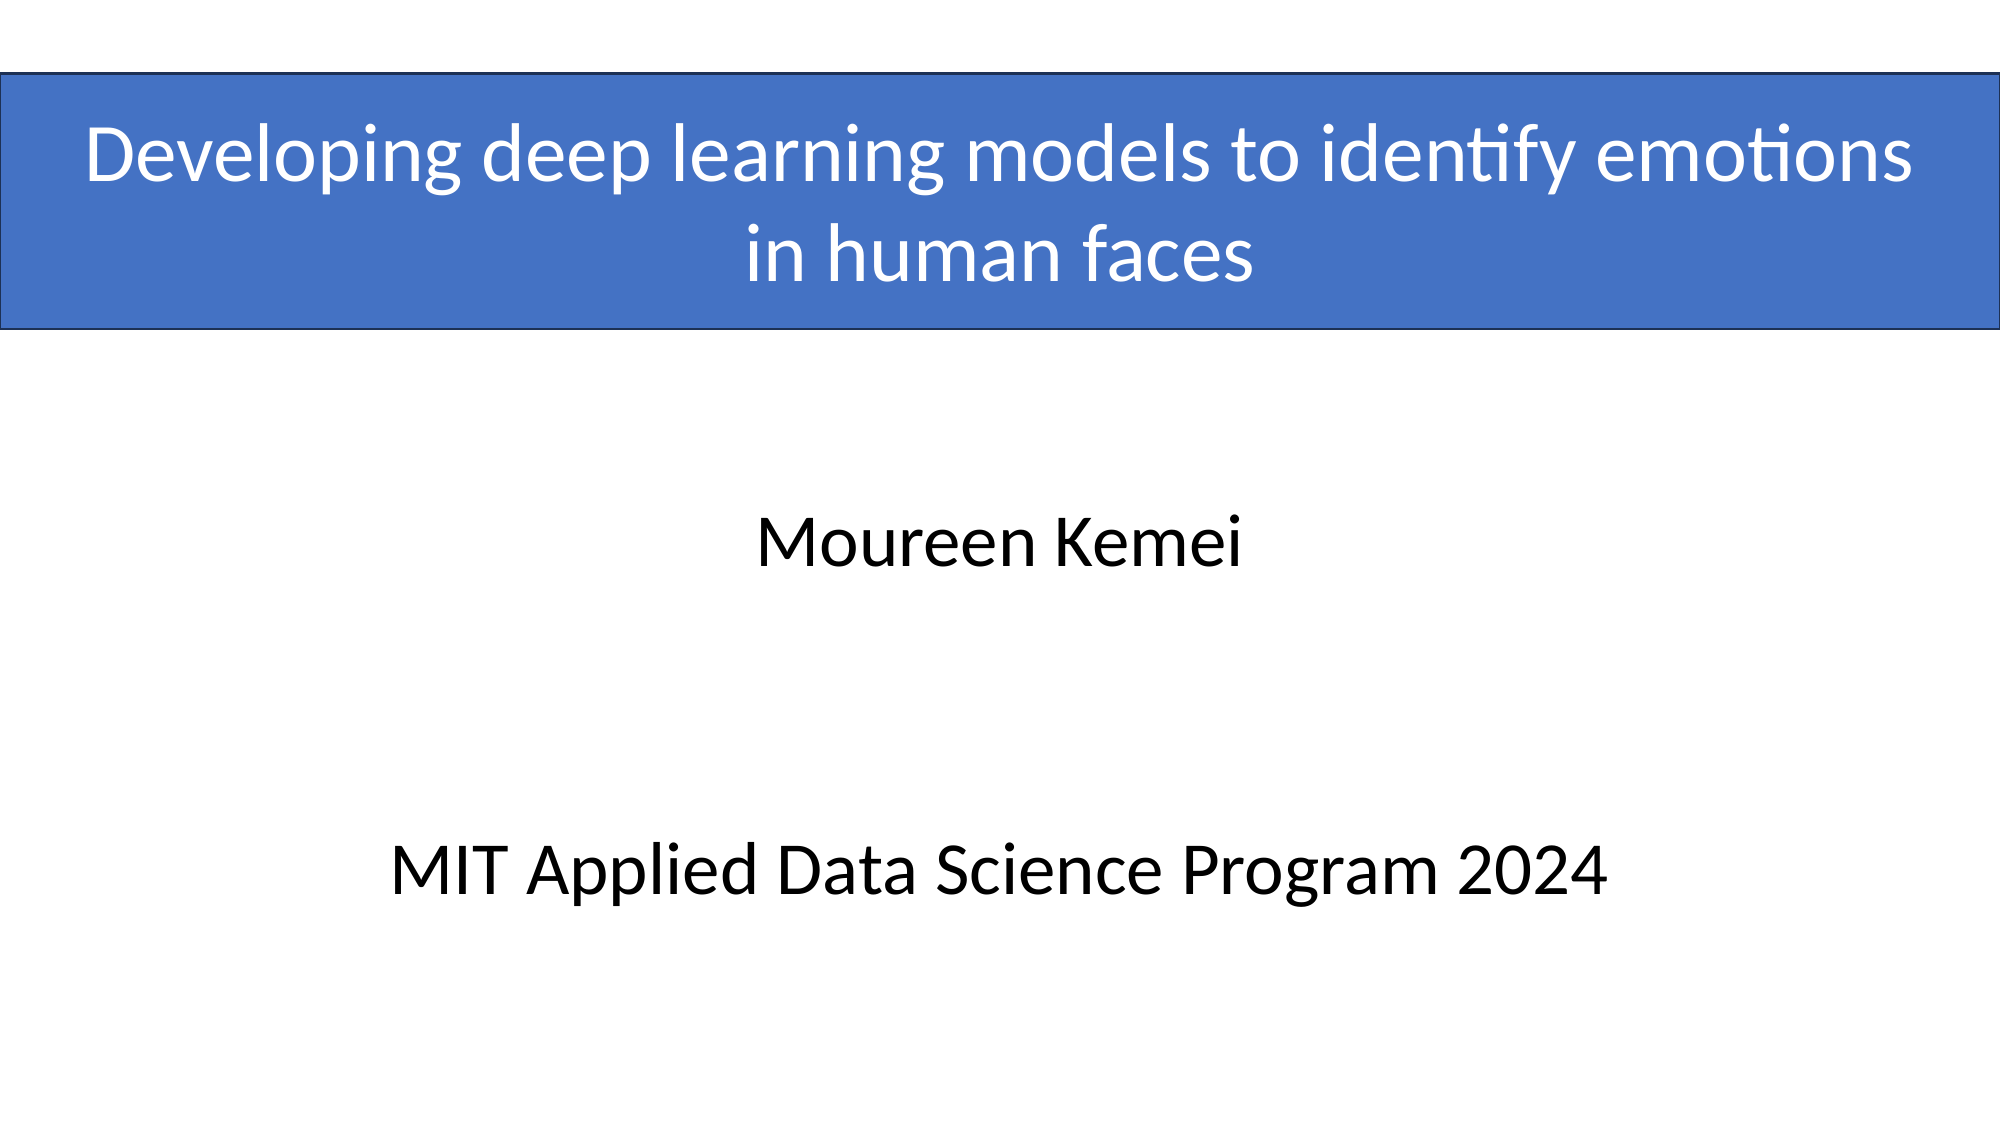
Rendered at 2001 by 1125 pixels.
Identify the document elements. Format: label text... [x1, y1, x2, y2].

text_box [0, 72, 2000, 330]
text_box MIT Applied Data Science Program 2024 [375, 811, 1625, 917]
text_box Moureen Kemei [740, 483, 1259, 589]
text_box Developing deep learning models to identify emotions in human faces [62, 91, 1938, 306]
